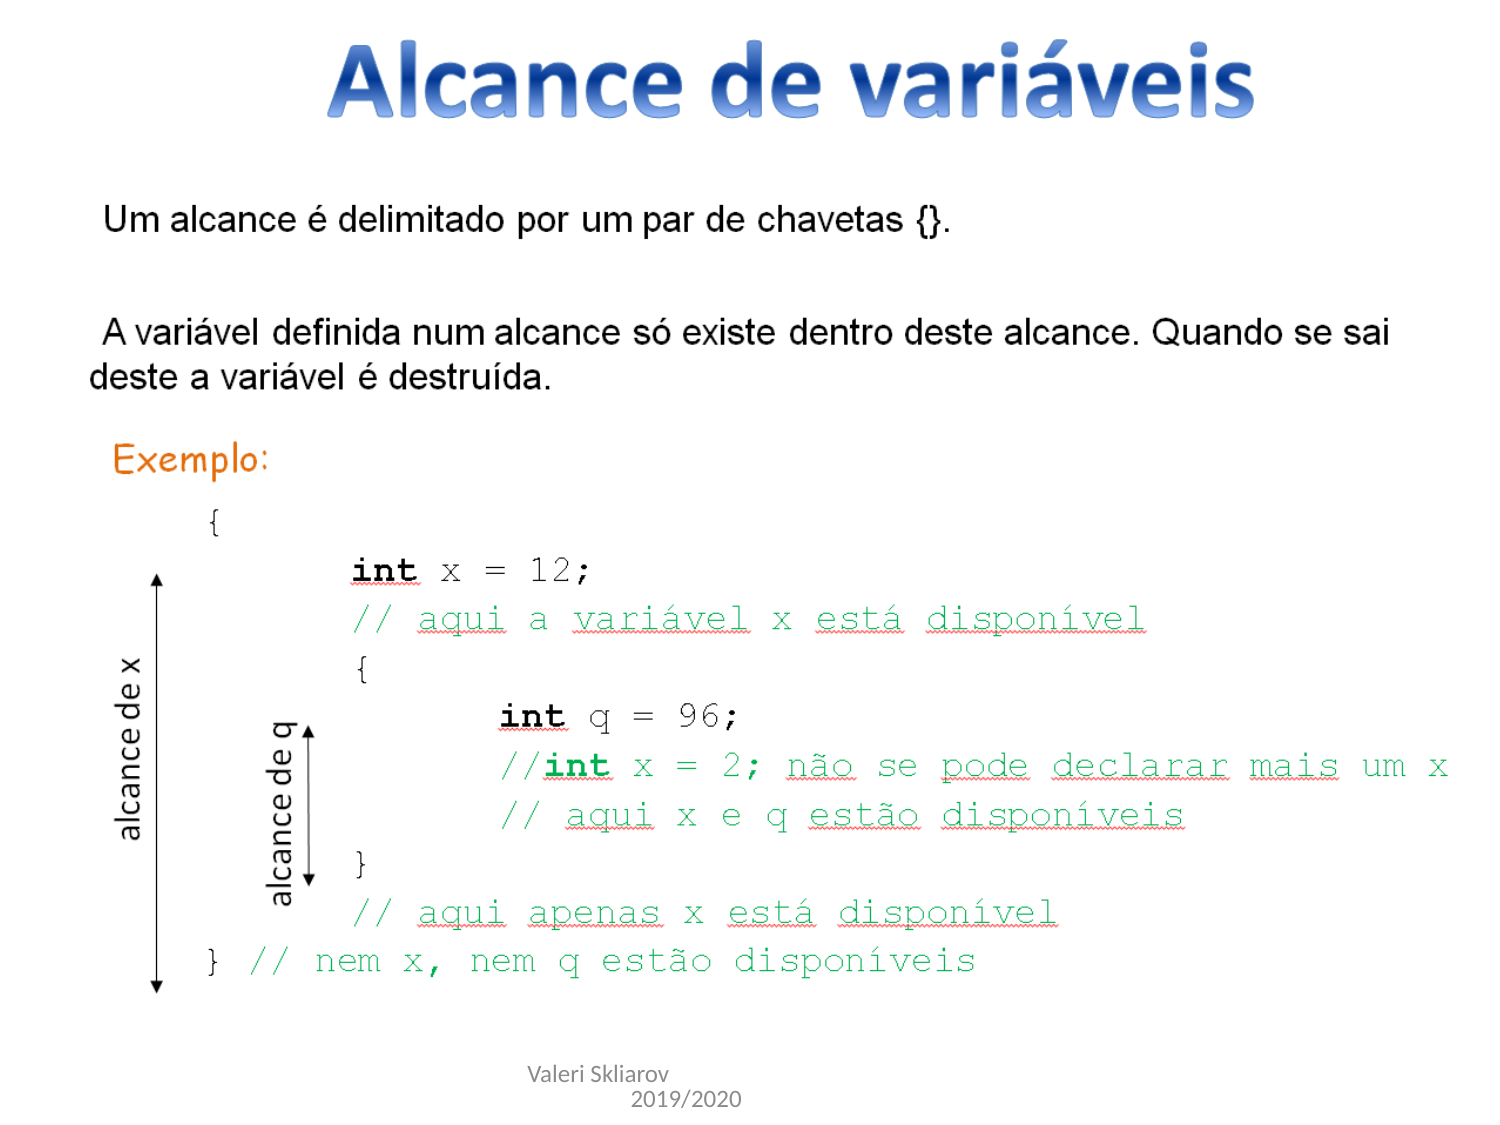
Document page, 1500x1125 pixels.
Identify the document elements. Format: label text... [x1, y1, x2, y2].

picture [74, 24, 1463, 1004]
footer Valeri Skliarov 2019/2020 [512, 1042, 988, 1103]
